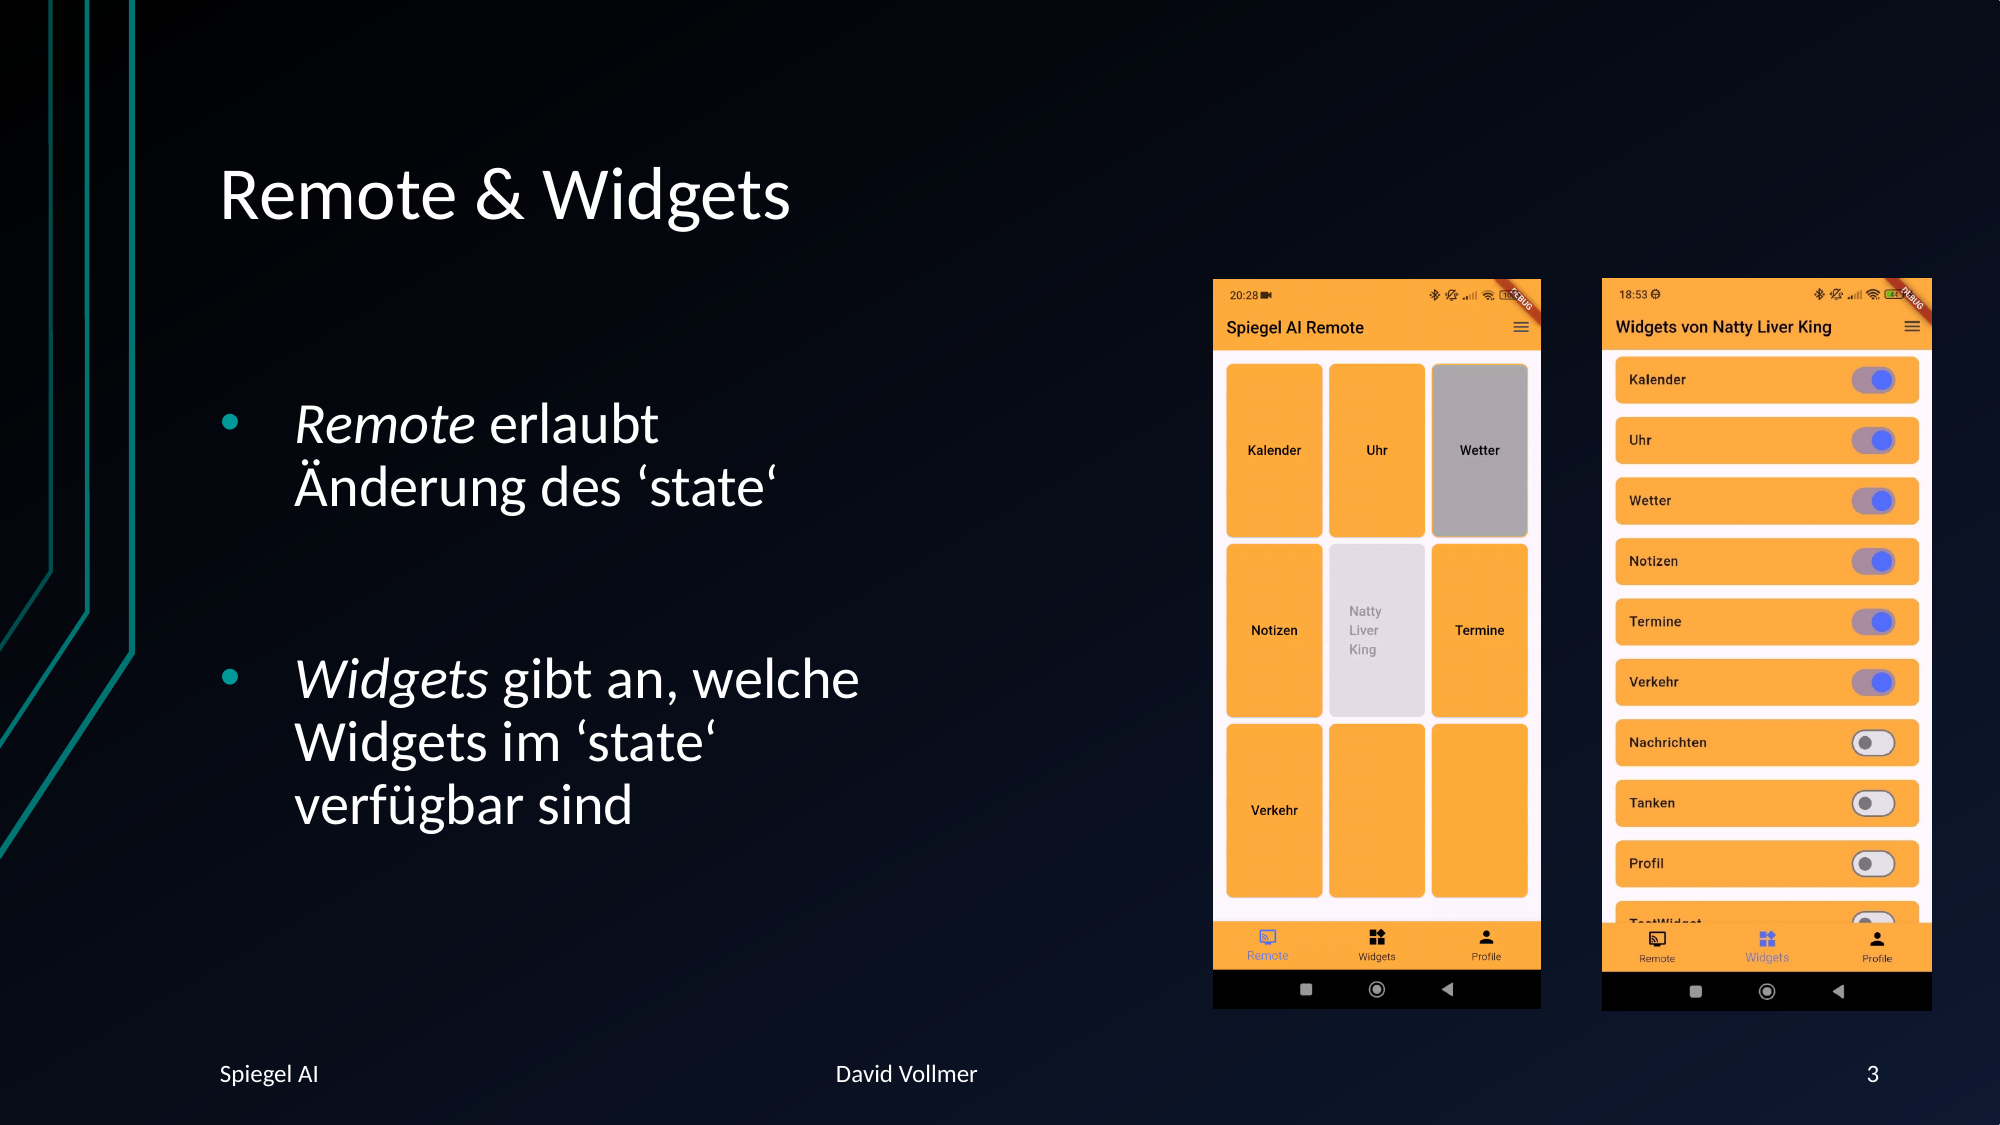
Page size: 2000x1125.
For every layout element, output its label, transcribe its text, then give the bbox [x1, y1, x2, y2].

footer Spiegel AI David Vollmer [199, 1042, 1433, 1103]
title Remote & Widgets [199, 45, 1900, 246]
picture [1601, 277, 1932, 1011]
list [1212, 278, 1542, 1010]
text_box Remote erlaubt Änderung des ‘state‘ Widgets gibt an, welche Widgets im ‘state‘ verfügbar sind [199, 279, 894, 1013]
slide_number 3 [1732, 1042, 1900, 1103]
